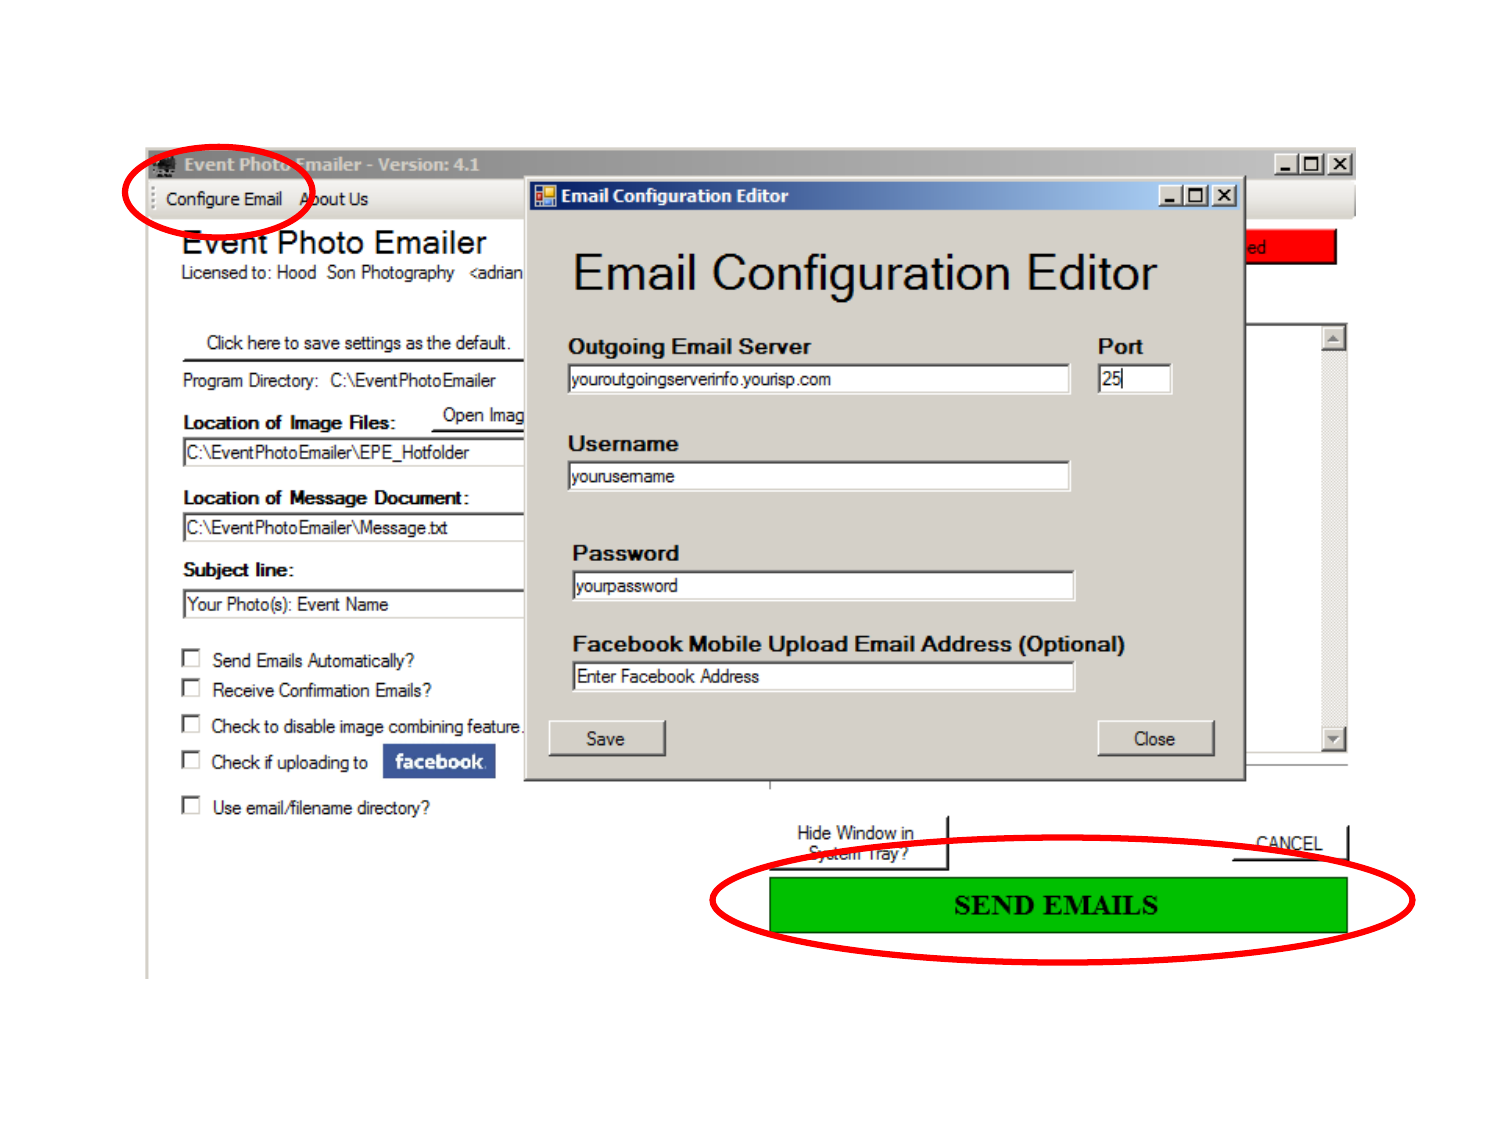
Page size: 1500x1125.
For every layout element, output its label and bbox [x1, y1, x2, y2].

text_box [1361, 865, 1415, 935]
picture [144, 146, 1356, 979]
text_box [122, 165, 139, 219]
